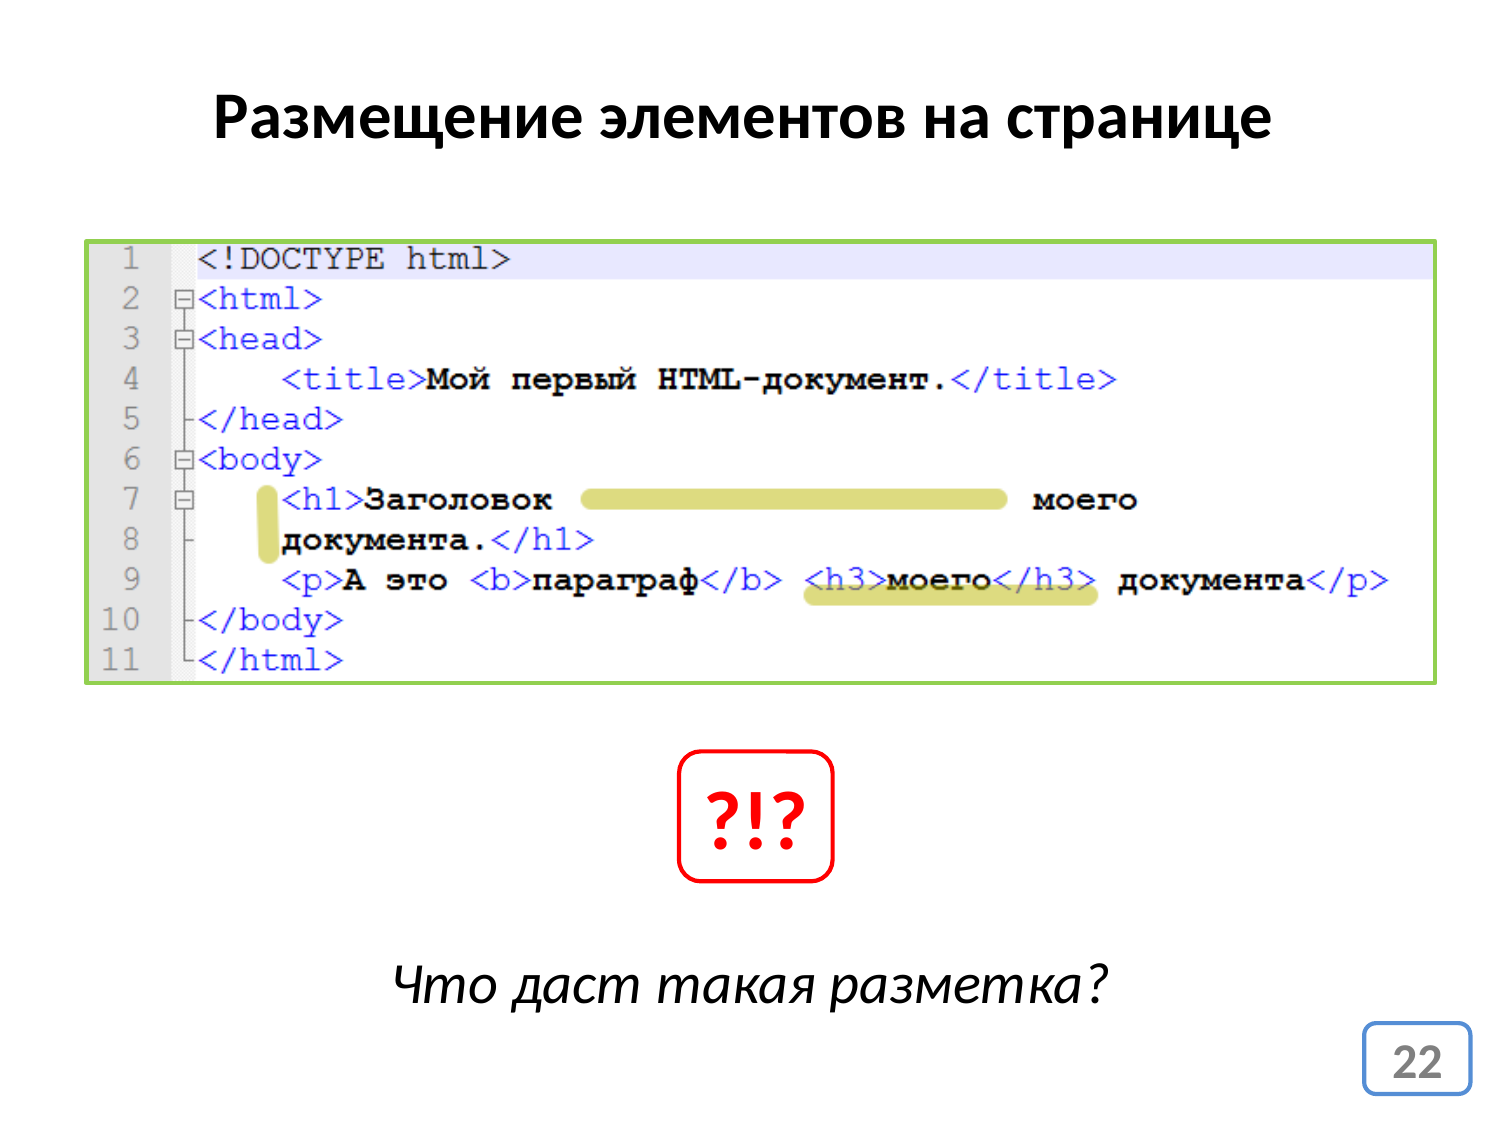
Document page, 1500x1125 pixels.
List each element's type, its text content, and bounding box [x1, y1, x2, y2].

text_box Что даст такая разметка? [375, 937, 1126, 1023]
text_box 22 [1362, 1021, 1473, 1097]
picture [88, 243, 1434, 681]
text_box ?!? [676, 749, 835, 884]
text_box Размещение элементов на странице [147, 64, 1341, 160]
